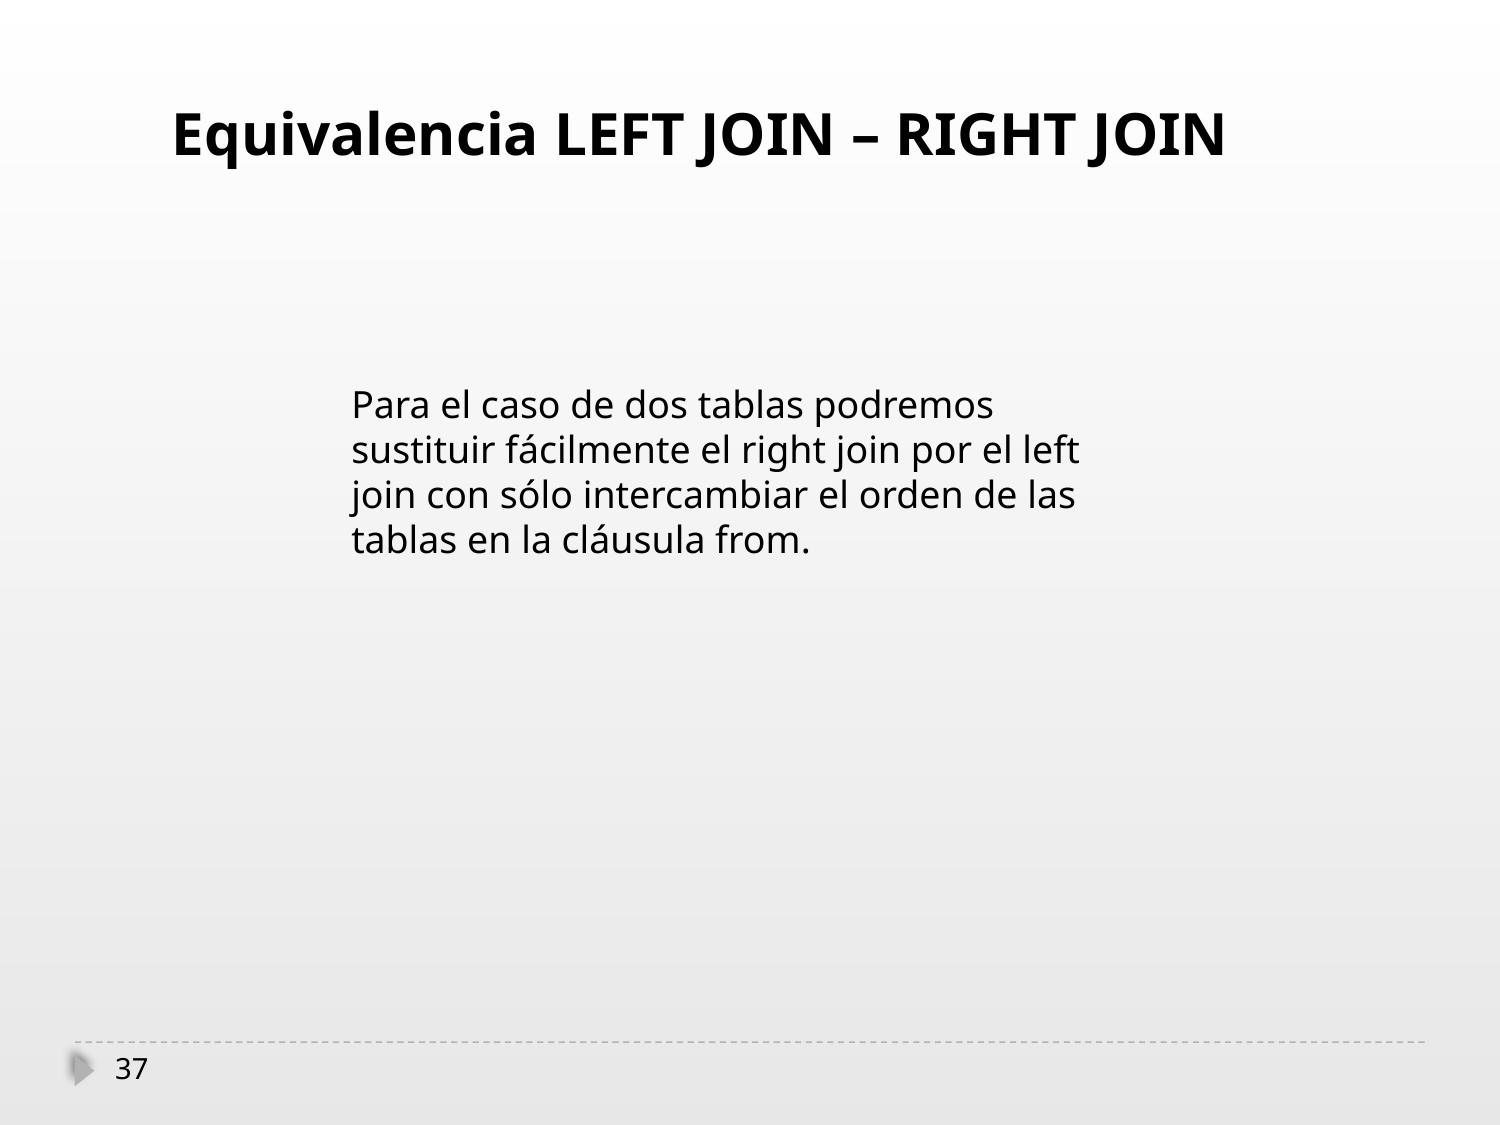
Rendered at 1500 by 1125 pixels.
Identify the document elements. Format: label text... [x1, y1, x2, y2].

text_box Equivalencia LEFT JOIN – RIGHT JOIN [157, 90, 1244, 175]
slide_number 37 [100, 1042, 426, 1103]
text_box Para el caso de dos tablas podremos sustituir fácilmente el right join por el left join con sólo intercambiar el orden de las tablas en la cláusula from. [336, 373, 1128, 569]
